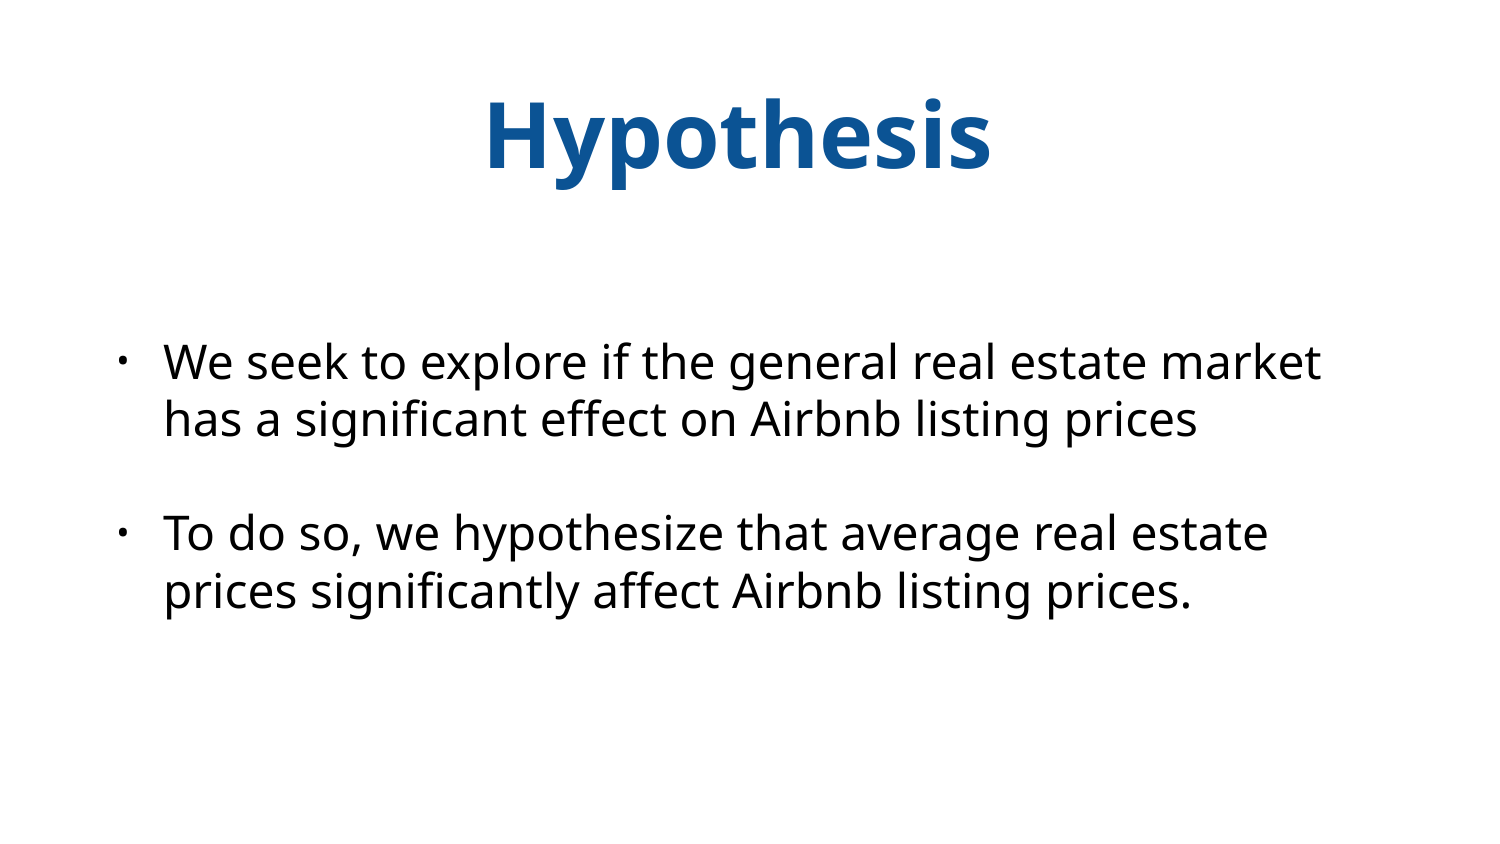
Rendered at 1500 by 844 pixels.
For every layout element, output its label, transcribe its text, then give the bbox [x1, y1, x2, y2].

title Hypothesis [109, 38, 1391, 225]
list We seek to explore if the general real estate market has a significant effect on Airbnb listing prices To do so, we hypothesize that average real estate prices significantly affect Airbnb listing prices. [109, 225, 1391, 724]
